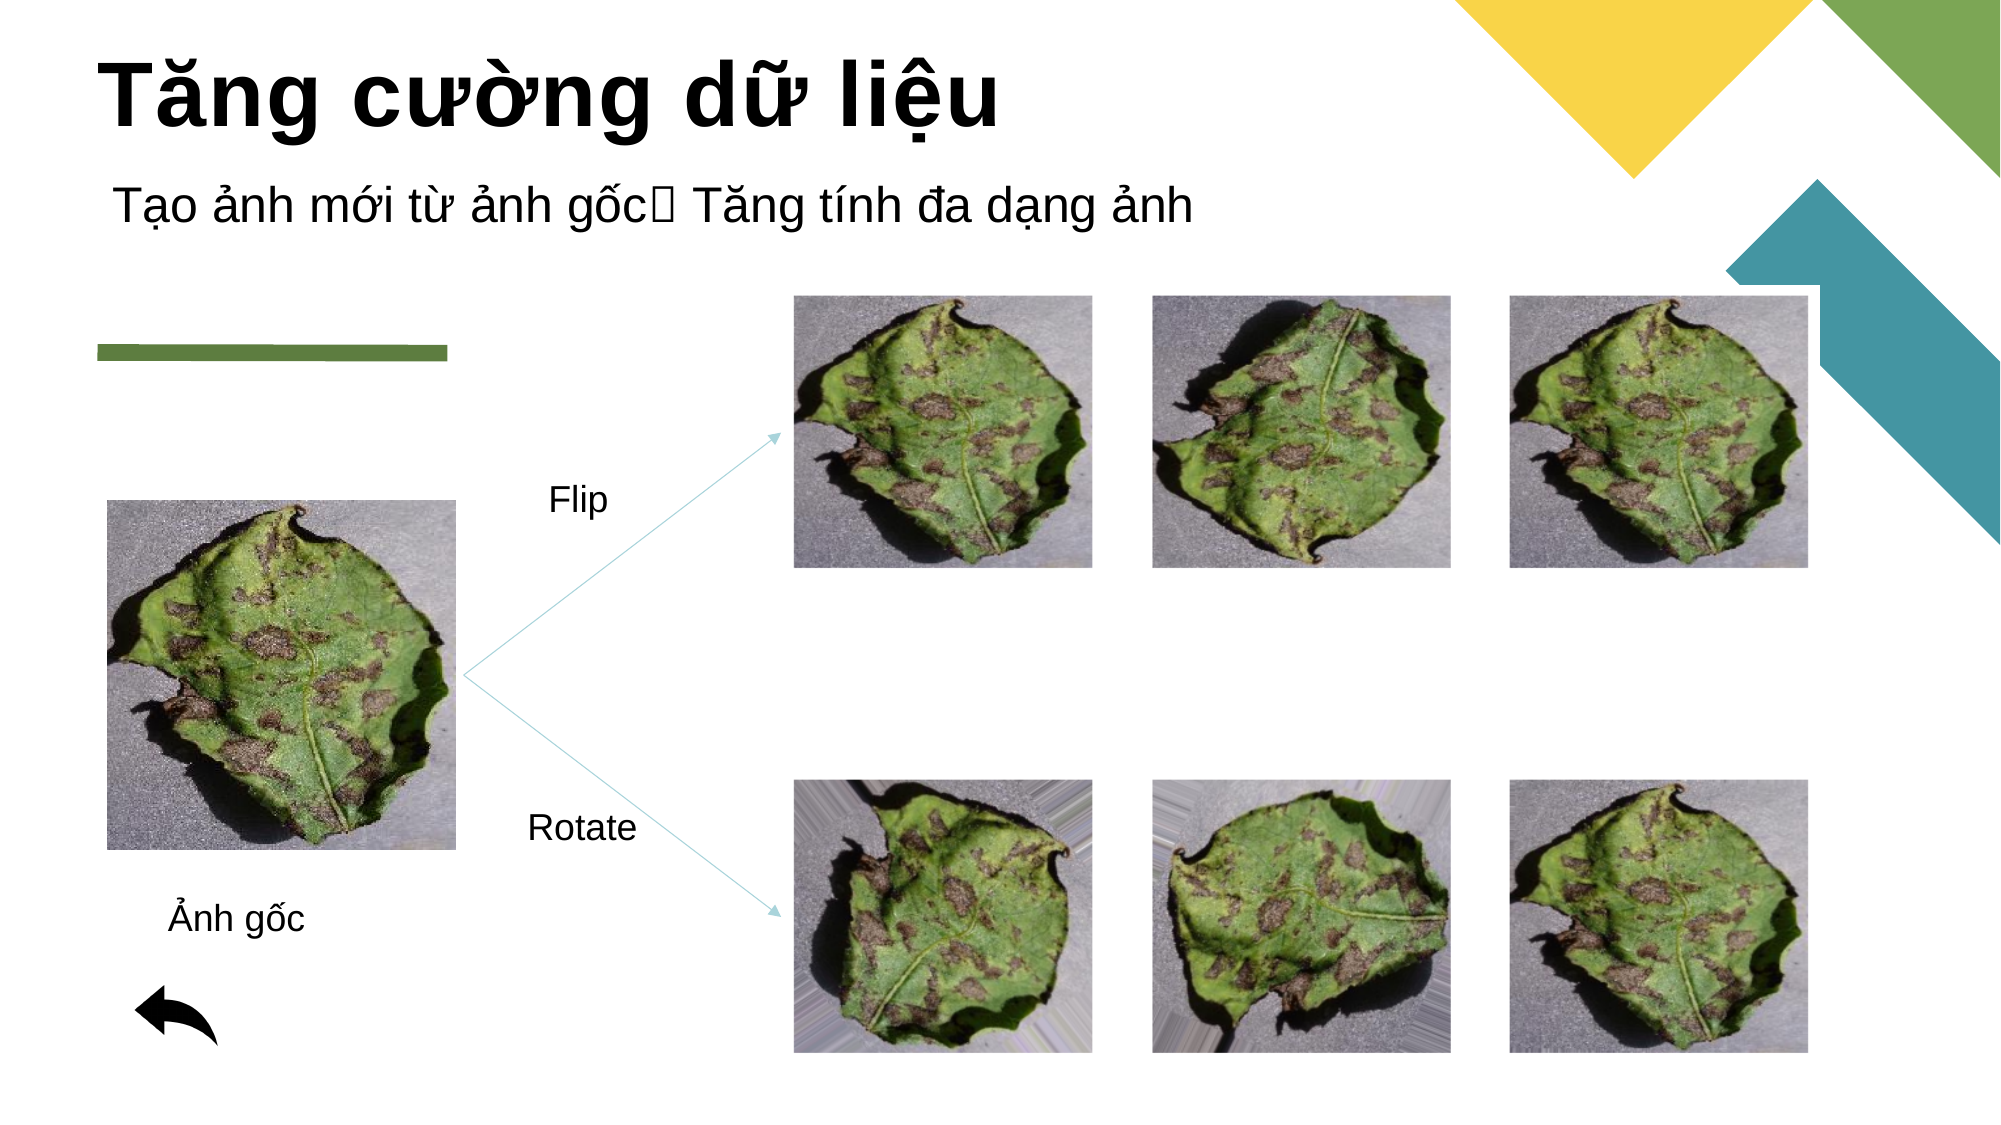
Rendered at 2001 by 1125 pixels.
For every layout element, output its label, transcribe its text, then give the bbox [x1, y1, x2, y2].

picture [97, 491, 463, 859]
picture [781, 285, 1820, 580]
picture [126, 964, 226, 1065]
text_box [463, 675, 782, 917]
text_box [463, 432, 782, 675]
text_box Tạo ảnh mới từ ảnh gốc Tăng tính đa dạng ảnh [97, 164, 1758, 300]
text_box Ảnh gốc [153, 886, 349, 947]
picture [781, 769, 1820, 1065]
title Tăng cường dữ liệu [97, 19, 1702, 145]
